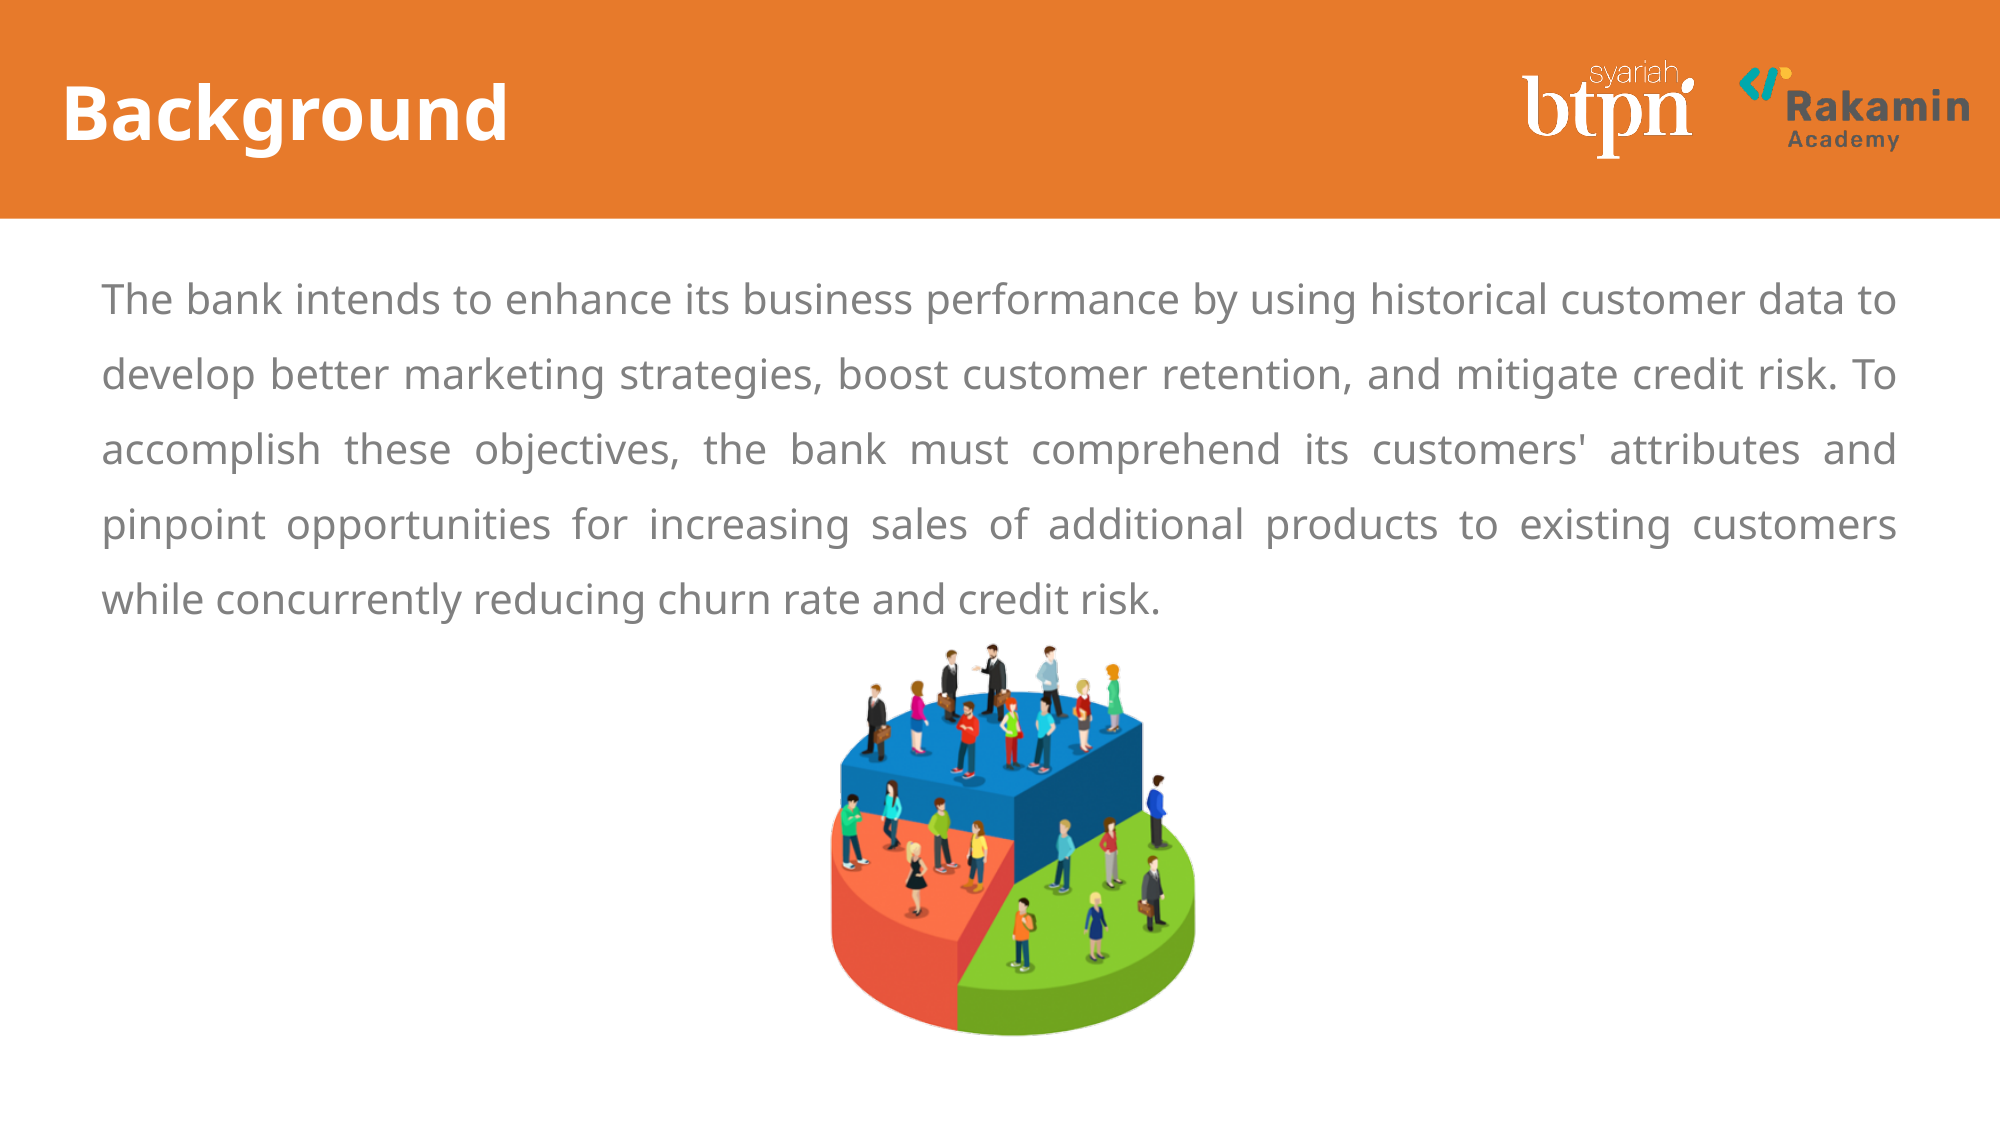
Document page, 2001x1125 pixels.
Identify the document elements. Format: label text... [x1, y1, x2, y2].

picture [634, 615, 1366, 1062]
title Background [58, 63, 1420, 254]
text_box The bank intends to enhance its business performance by using historical customer data to develop better marketing strategies, boost customer retention, and mitigate credit risk. To accomplish these objectives, the bank must comprehend its customers' attributes and pinpoint opportunities for increasing sales of additional products to existing customers while concurrently reducing churn rate and credit risk. [86, 240, 1914, 631]
picture [1477, 0, 1971, 240]
text_box [1744, 0, 2000, 219]
text_box [0, 0, 1472, 219]
